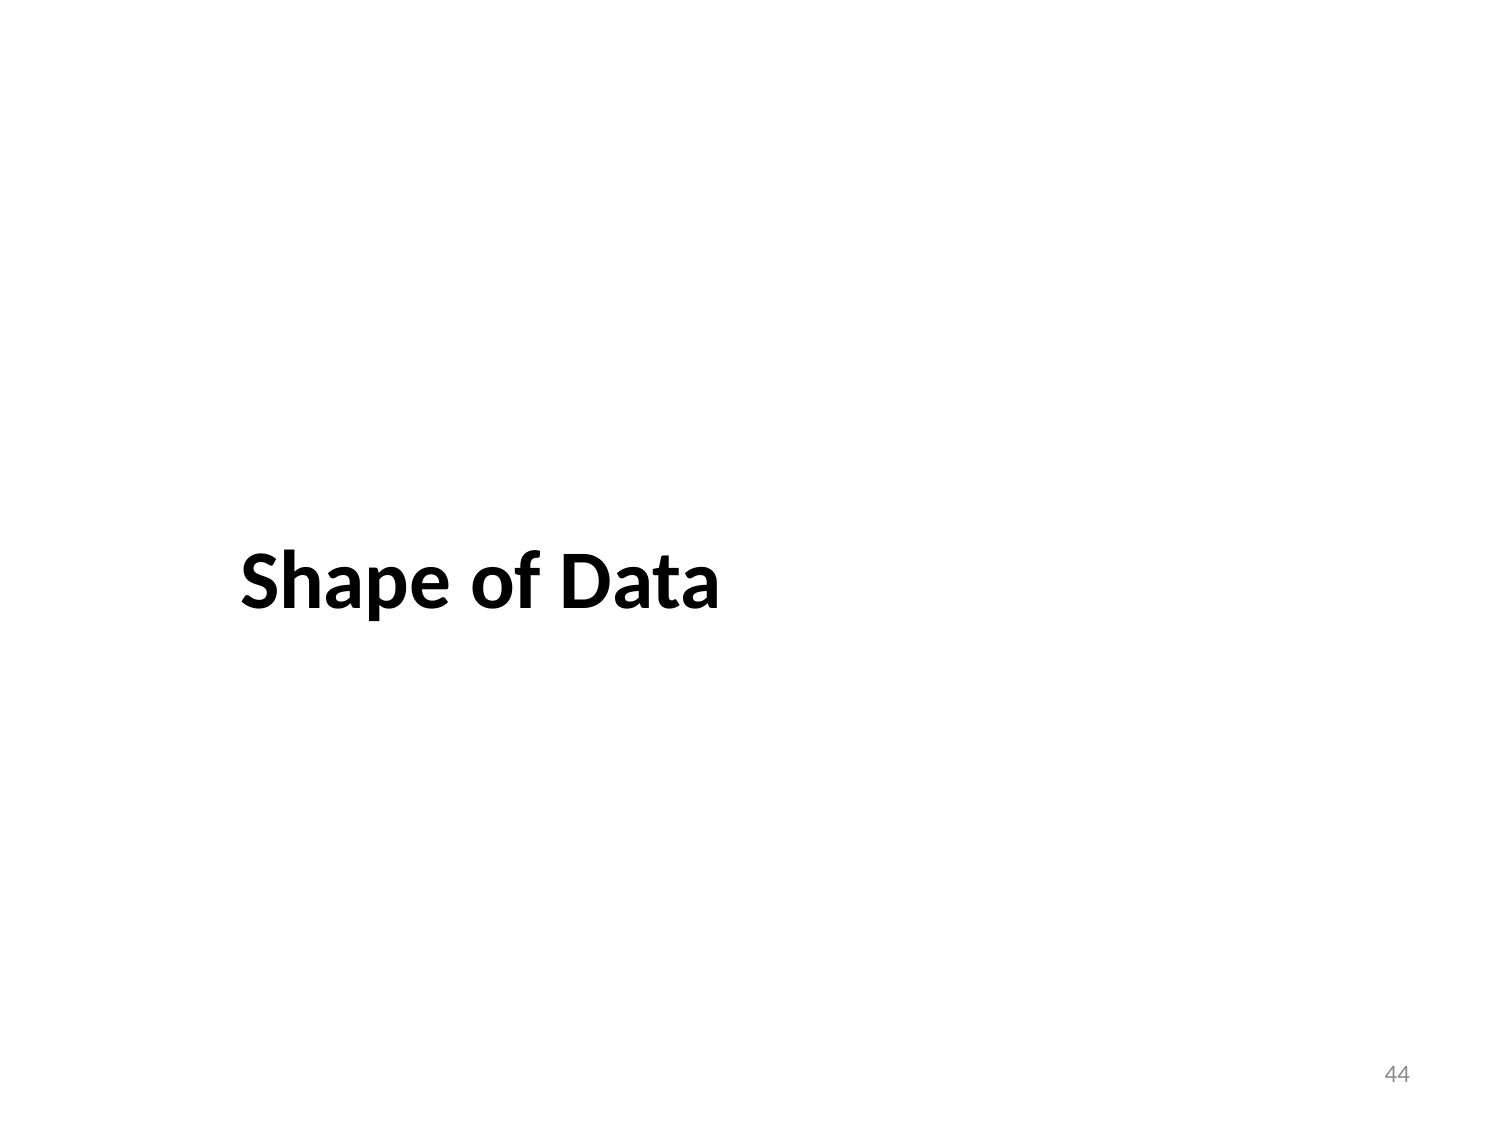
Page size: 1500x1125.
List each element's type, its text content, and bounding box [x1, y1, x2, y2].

slide_number 44 [1074, 1042, 1425, 1103]
title Shape of Data [225, 537, 875, 613]
